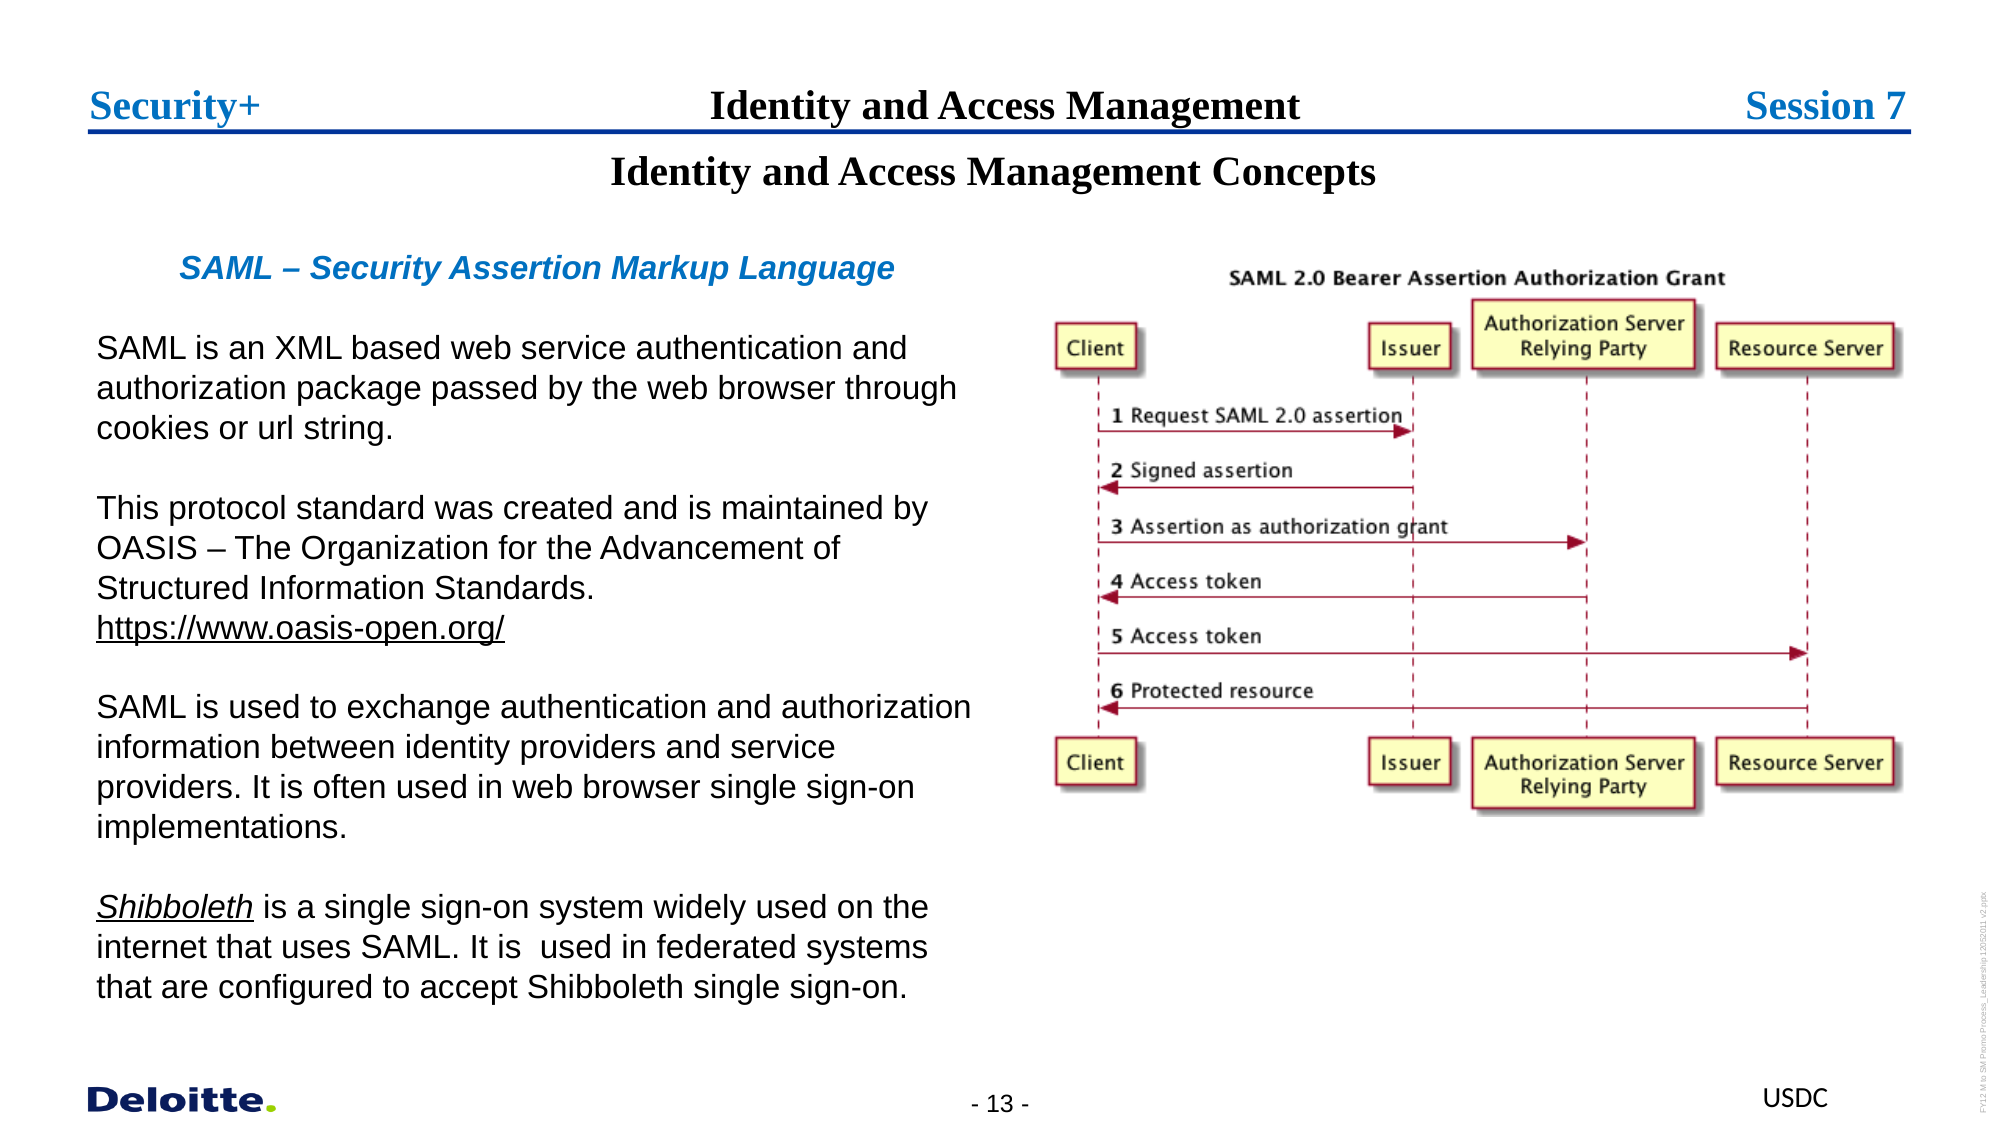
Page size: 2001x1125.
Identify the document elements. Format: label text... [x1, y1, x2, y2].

picture [86, 1085, 277, 1113]
title Identity and Access Management [96, 77, 1915, 267]
text_box SAML – Security Assertion Markup Language SAML is an XML based web service authentication and authorization package passed by the web browser through cookies or url string. This protocol standard was created and is maintained by OASIS – The Organization for the Advancement of Structured Information Standards. https://www.oasis-open.org/ SAML is used to exchange authentication and authorization information between identity providers and service providers. It is often used in web browser single sign-on implementations. Shibboleth is a single sign-on system widely used on the internet that uses SAML. It is used in federated systems that are configured to accept Shibboleth single sign-on. [81, 239, 994, 1013]
picture [1048, 253, 1907, 817]
text_box Security+ [89, 78, 1907, 156]
text_box Identity and Access Management Concepts [90, 136, 1897, 202]
